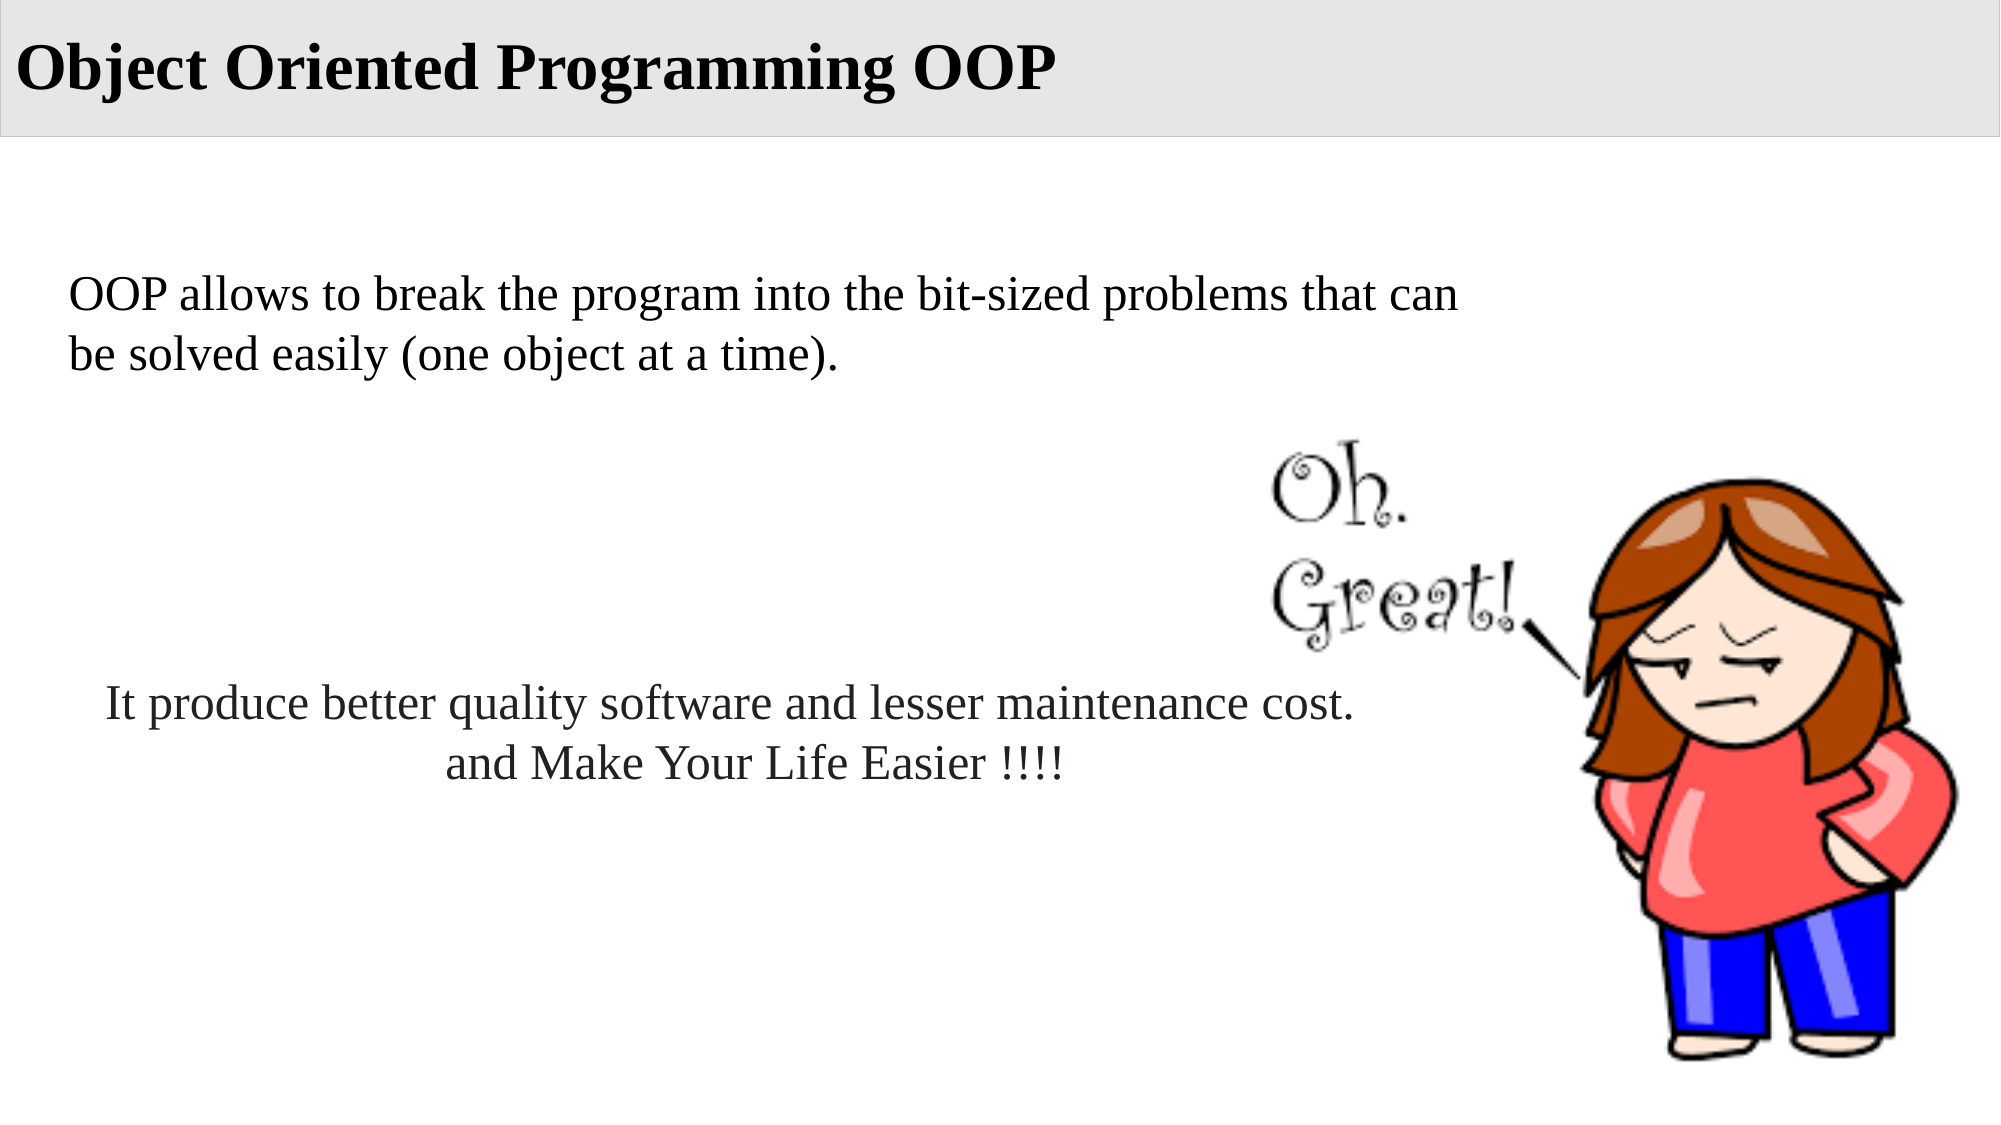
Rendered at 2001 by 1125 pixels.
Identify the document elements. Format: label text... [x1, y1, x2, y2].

text_box It produce better quality software and lesser maintenance cost. and Make Your Life Easier !!!! [90, 661, 1263, 797]
picture [1263, 435, 1975, 1087]
text_box OOP allows to break the program into the bit-sized problems that can be solved easily (one object at a time). [53, 252, 1479, 508]
text_box Object Oriented Programming OOP [0, 0, 2000, 137]
